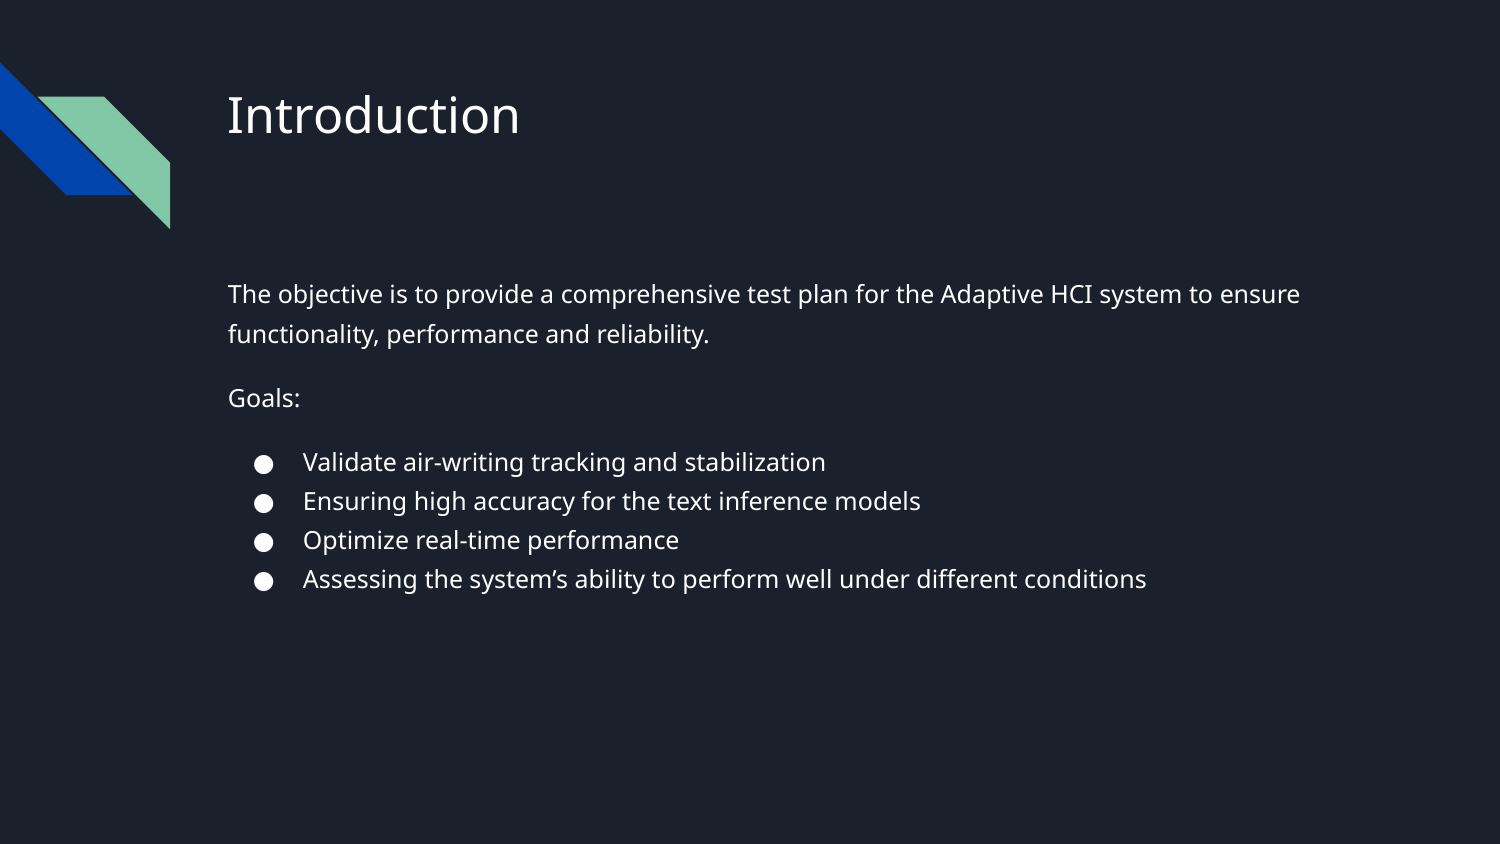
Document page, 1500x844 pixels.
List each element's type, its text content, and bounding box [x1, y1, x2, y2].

list The objective is to provide a comprehensive test plan for the Adaptive HCI system to ensure functionality, performance and reliability. Goals: Validate air-writing tracking and stabilization Ensuring high accuracy for the text inference models Optimize real-time performance Assessing the system’s ability to perform well under different conditions [212, 257, 1368, 735]
title Introduction [212, 64, 1368, 215]
